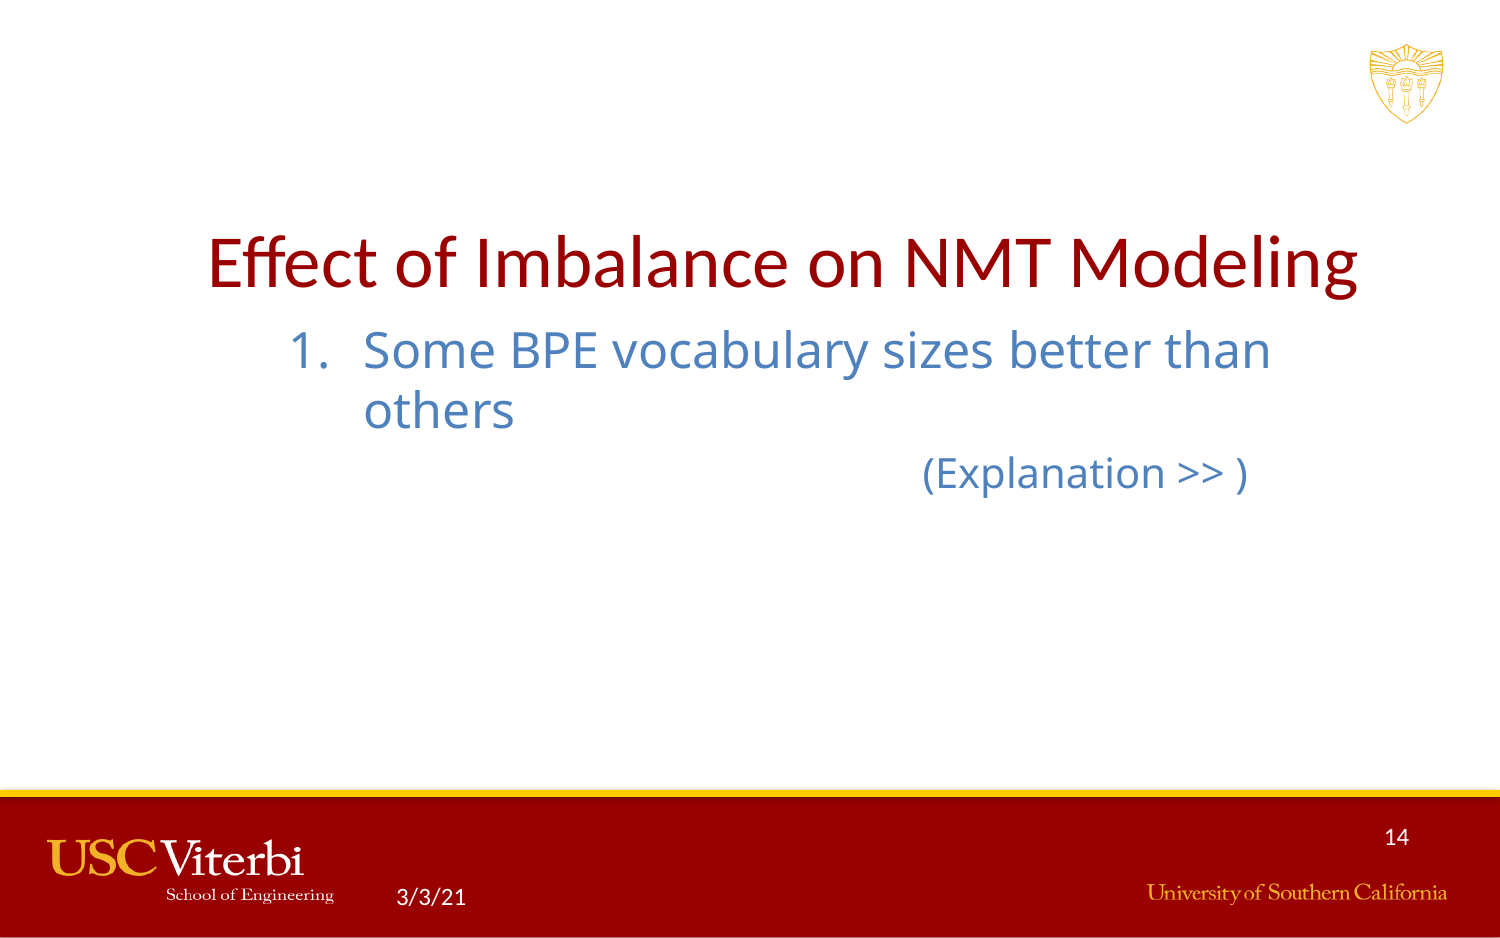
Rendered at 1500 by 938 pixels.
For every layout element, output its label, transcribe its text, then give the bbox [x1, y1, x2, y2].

text_box Effect of Imbalance on NMT Modeling [193, 204, 1375, 310]
picture [47, 839, 334, 904]
picture [1345, 32, 1468, 135]
list Some BPE vocabulary sizes better than others (Explanation >> ) [273, 310, 1381, 408]
picture [1147, 883, 1447, 905]
